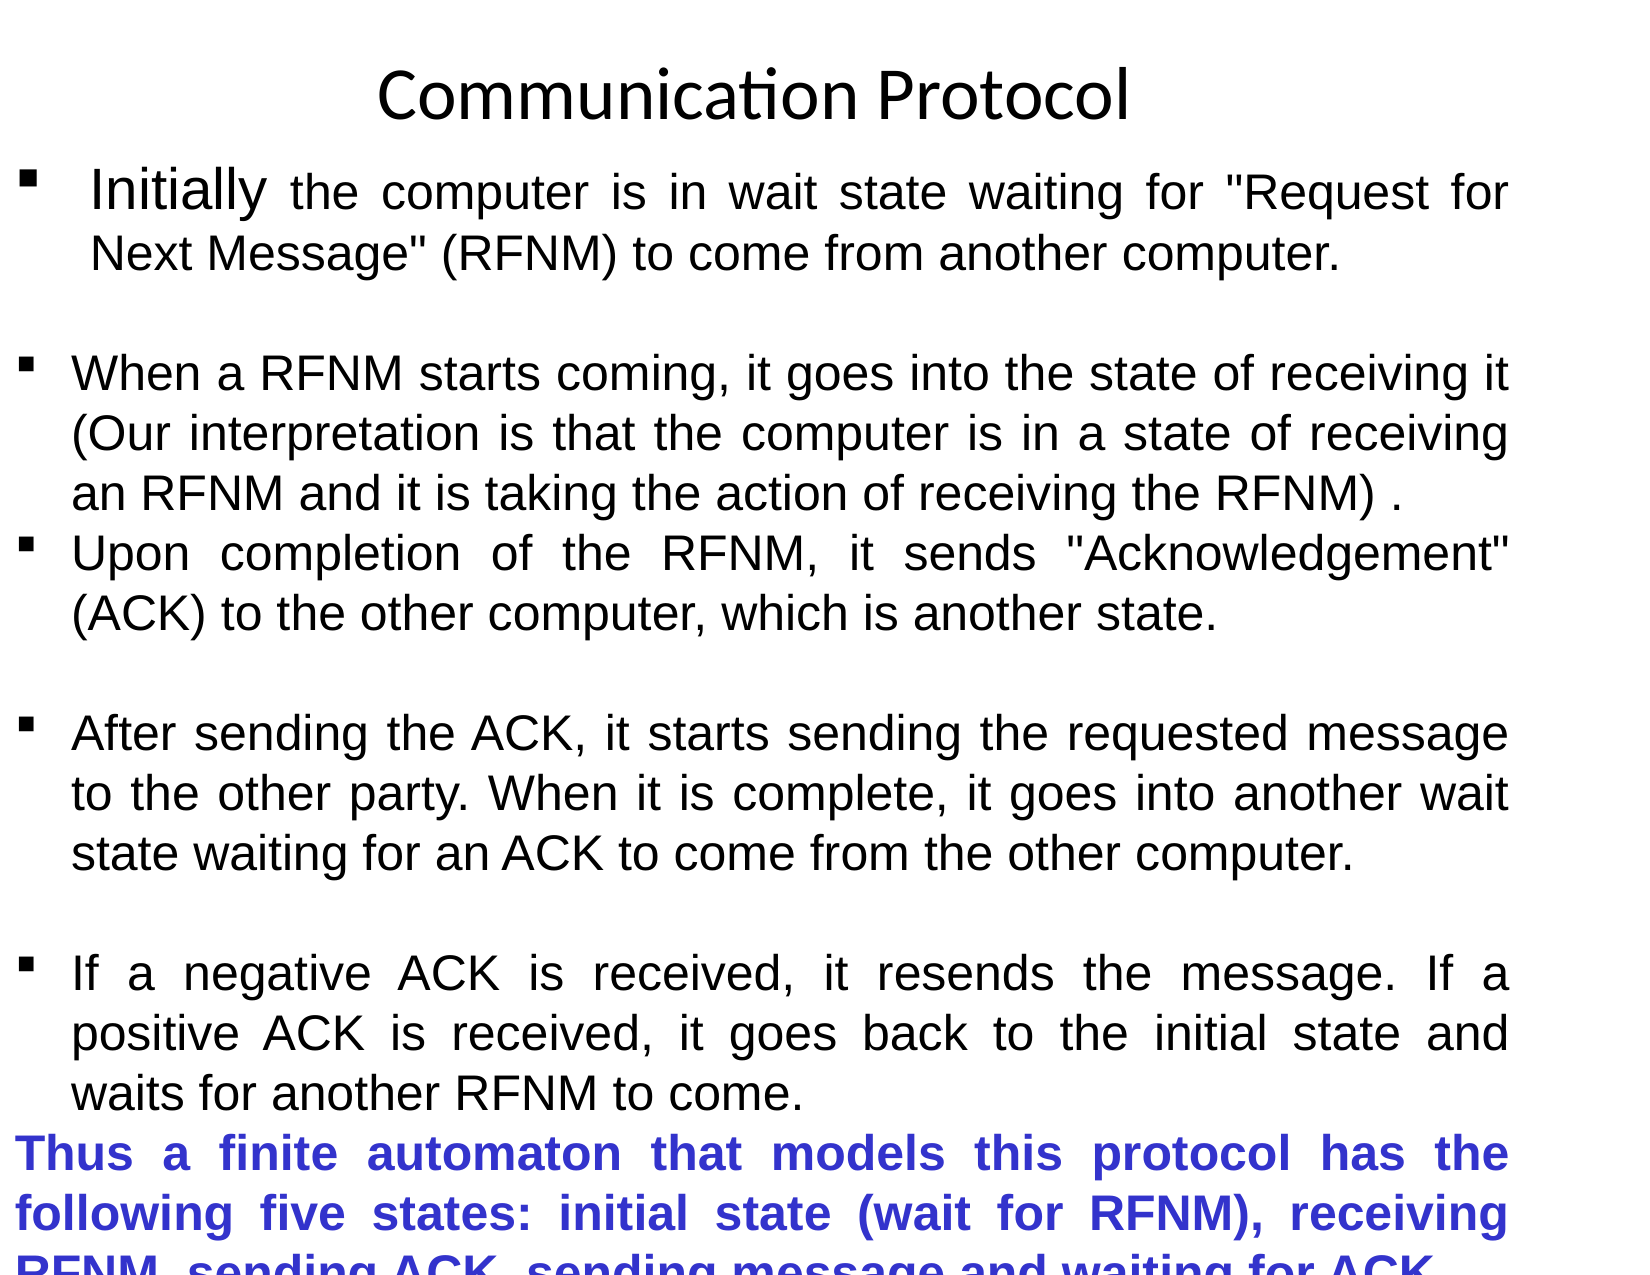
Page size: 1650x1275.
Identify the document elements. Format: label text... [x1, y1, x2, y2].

text_box Communication Protocol [362, 37, 1238, 143]
text_box Initially the computer is in wait state waiting for "Request for Next Message" (RFNM) to come from another computer. When a RFNM starts coming, it goes into the state of receiving it (Our interpretation is that the computer is in a state of receiving an RFNM and it is taking the action of receiving the RFNM) . Upon completion of the RFNM, it sends "Acknowledgement" (ACK) to the other computer, which is another state. After sending the ACK, it starts sending the requested message to the other party. When it is complete, it goes into another wait state waiting for an ACK to come from the other computer. If a negative ACK is received, it resends the message. If a positive ACK is received, it goes back to the initial state and waits for another RFNM to come. Thus a finite automaton that models this protocol has the following five states: initial state (wait for RFNM), receiving RFNM, sending ACK, sending message and waiting for ACK. [0, 143, 1525, 1275]
